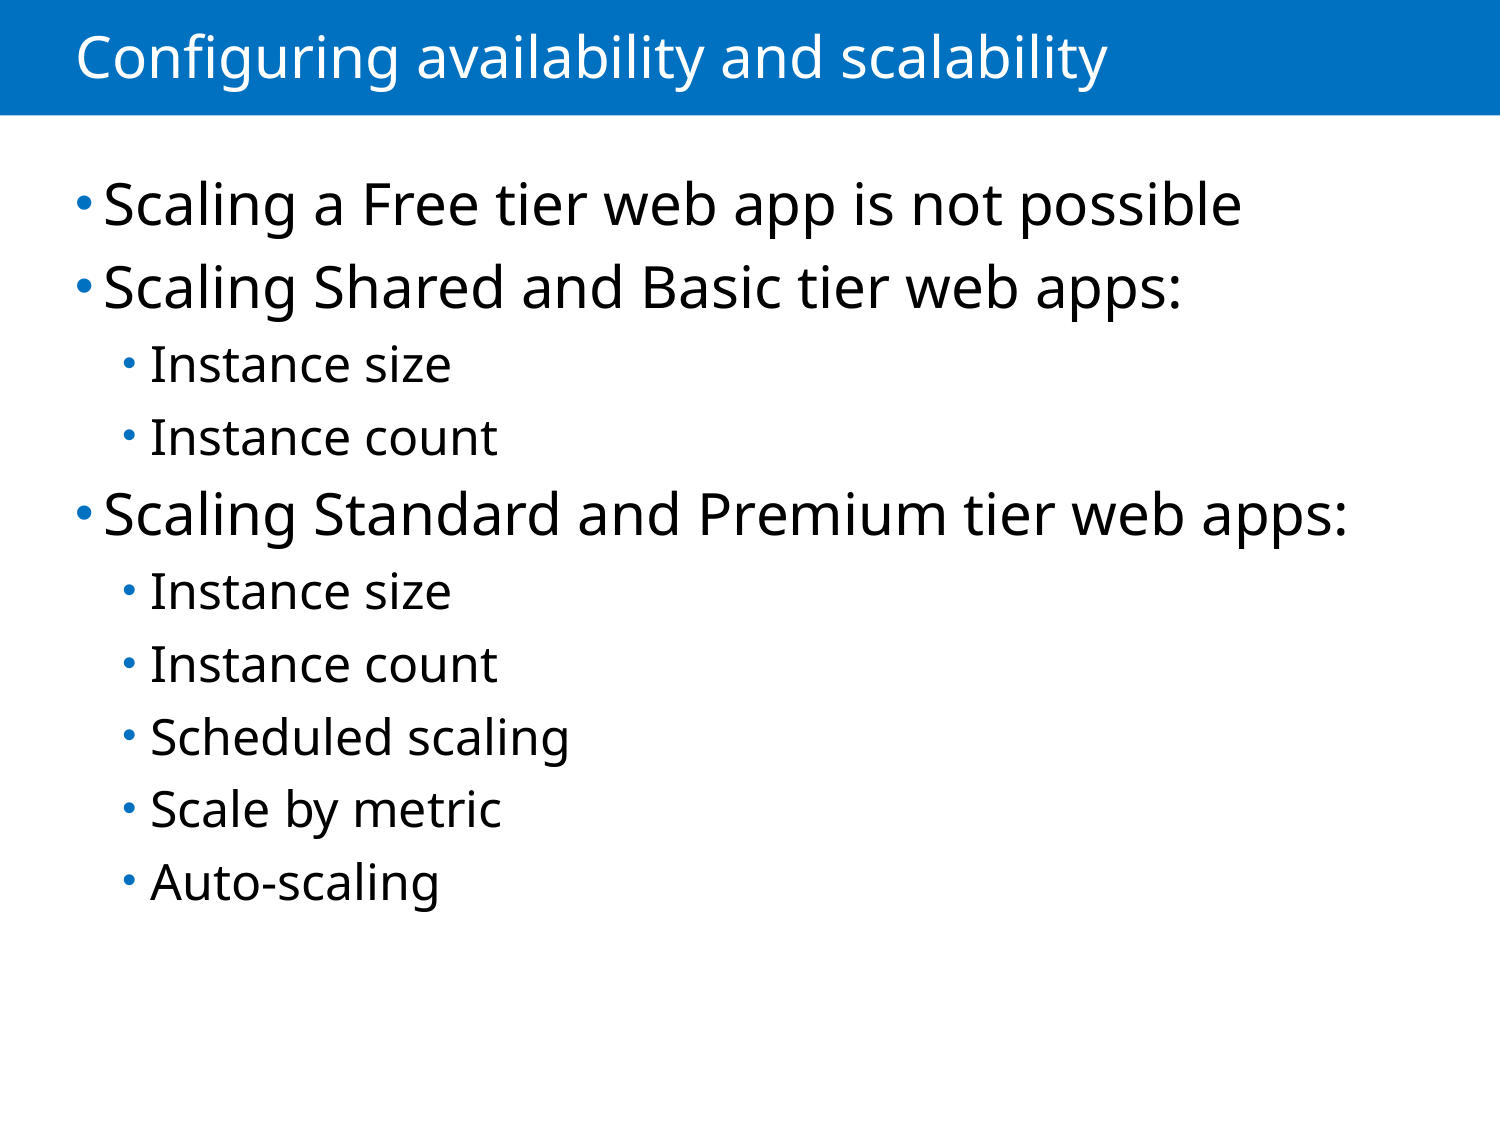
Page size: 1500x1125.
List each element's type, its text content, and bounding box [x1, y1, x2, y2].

text_box Scaling a Free tier web app is not possible Scaling Shared and Basic tier web apps: Instance size Instance count Scaling Standard and Premium tier web apps: Instance size Instance count Scheduled scaling Scale by metric Auto-scaling [75, 167, 1408, 1012]
title Configuring availability and scalability [75, 0, 1351, 122]
